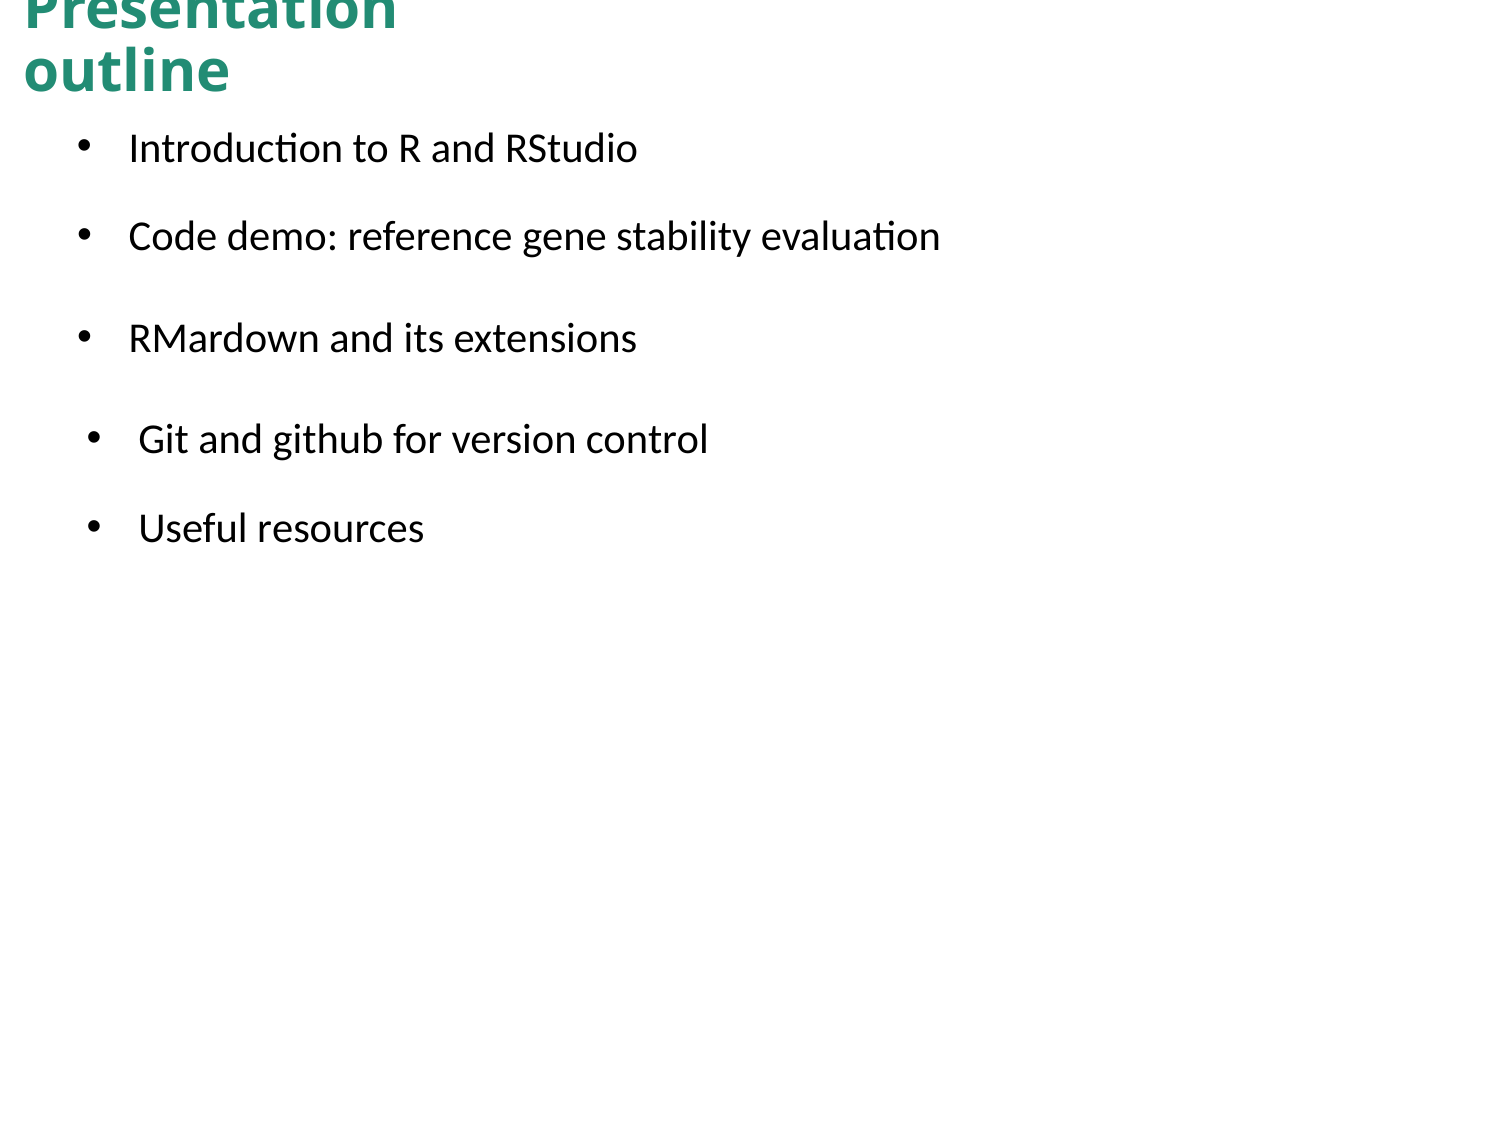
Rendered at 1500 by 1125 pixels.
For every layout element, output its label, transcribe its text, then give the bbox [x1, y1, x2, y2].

text_box Git and github for version control [71, 403, 1145, 470]
text_box Presentation outline [8, 5, 509, 78]
text_box Useful resources [71, 492, 1145, 559]
text_box Introduction to R and RStudio [62, 112, 756, 179]
text_box Code demo: reference gene stability evaluation [62, 201, 1135, 267]
text_box RMardown and its extensions [62, 302, 1135, 369]
